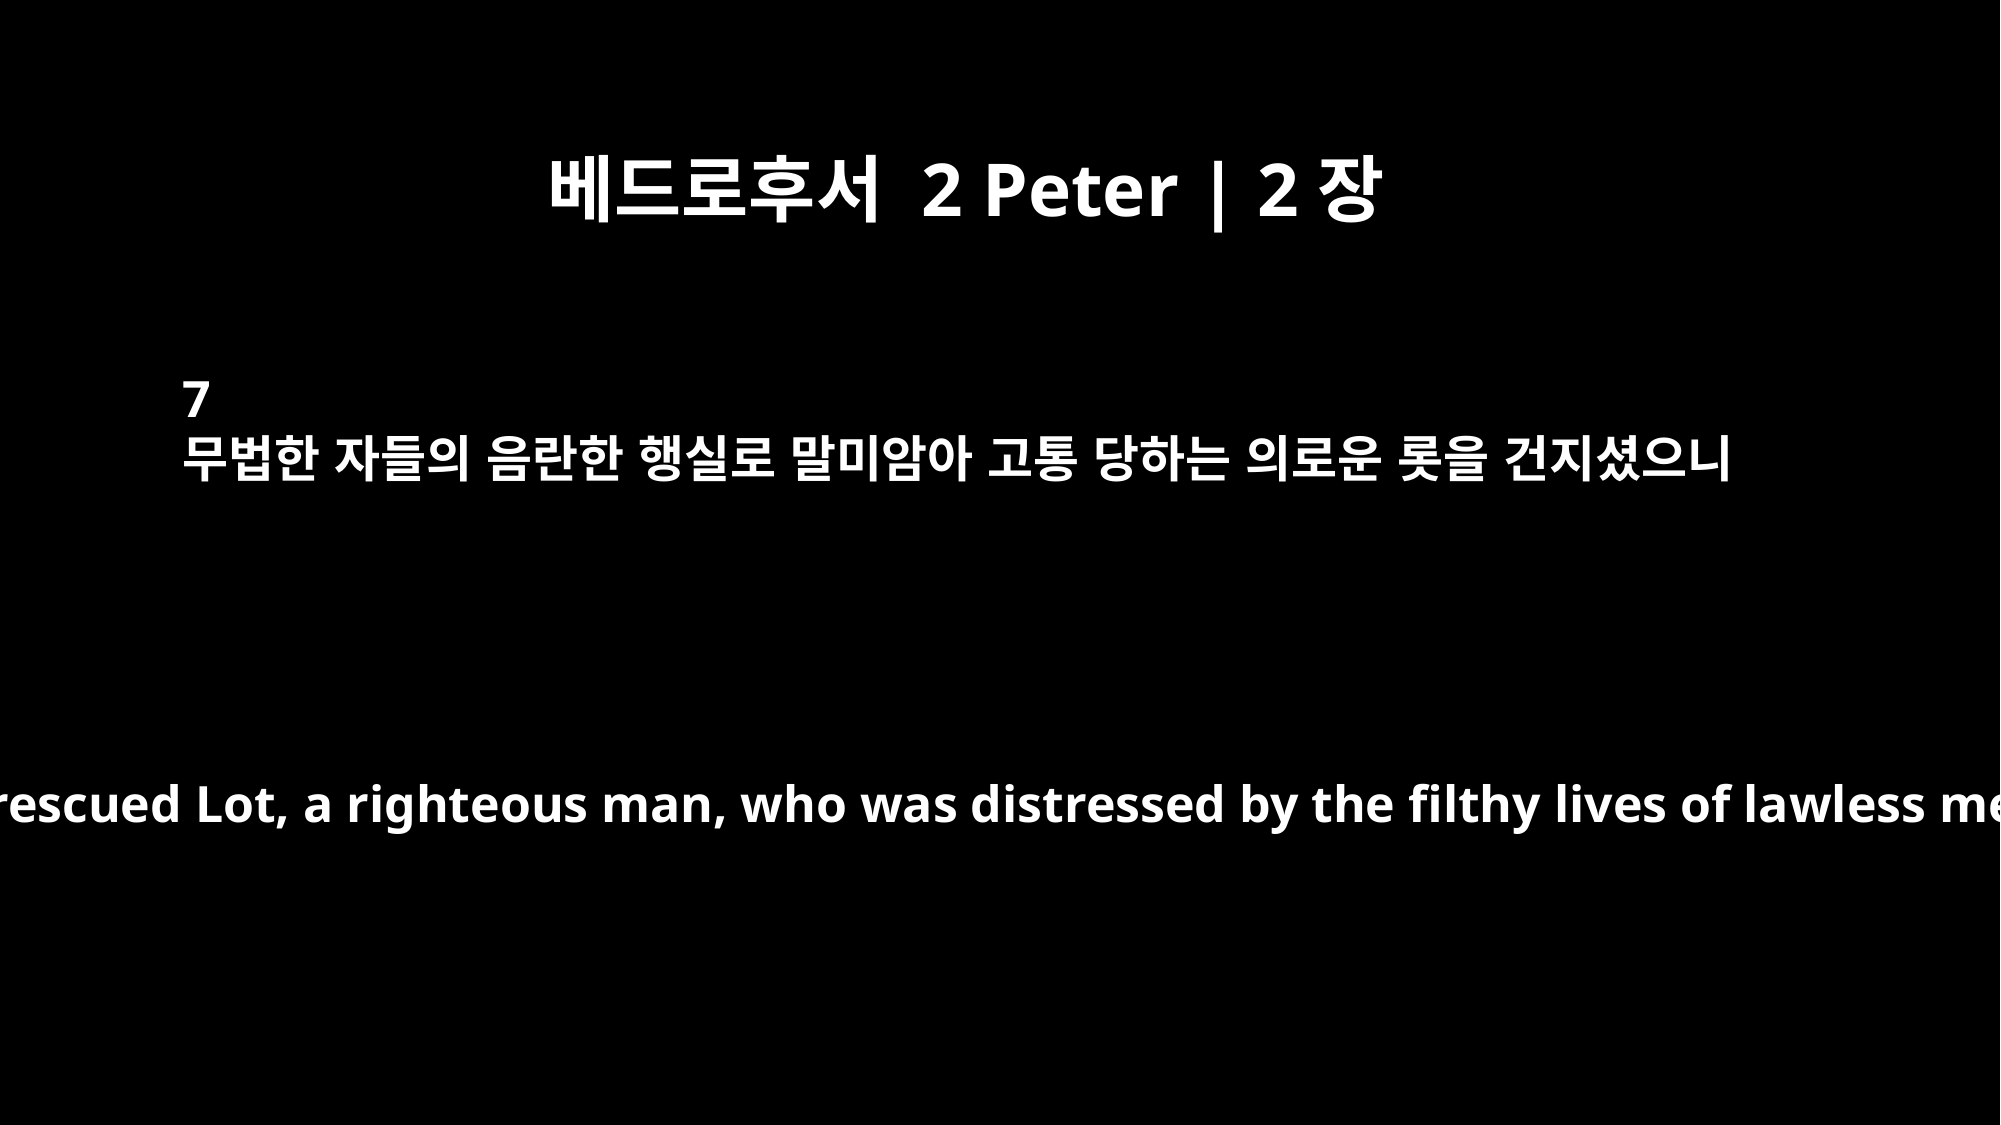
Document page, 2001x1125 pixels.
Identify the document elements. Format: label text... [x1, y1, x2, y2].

text_box 베드로후서 2 Peter | 2장 [532, 136, 1400, 239]
text_box 7 무법한 자들의 음란한 행실로 말미암아 고통 당하는 의로운 롯을 건지셨으니 [167, 359, 1750, 495]
text_box and if he rescued Lot, a righteous man, who was distressed by the filthy lives of lawless men [0, 764, 2000, 840]
